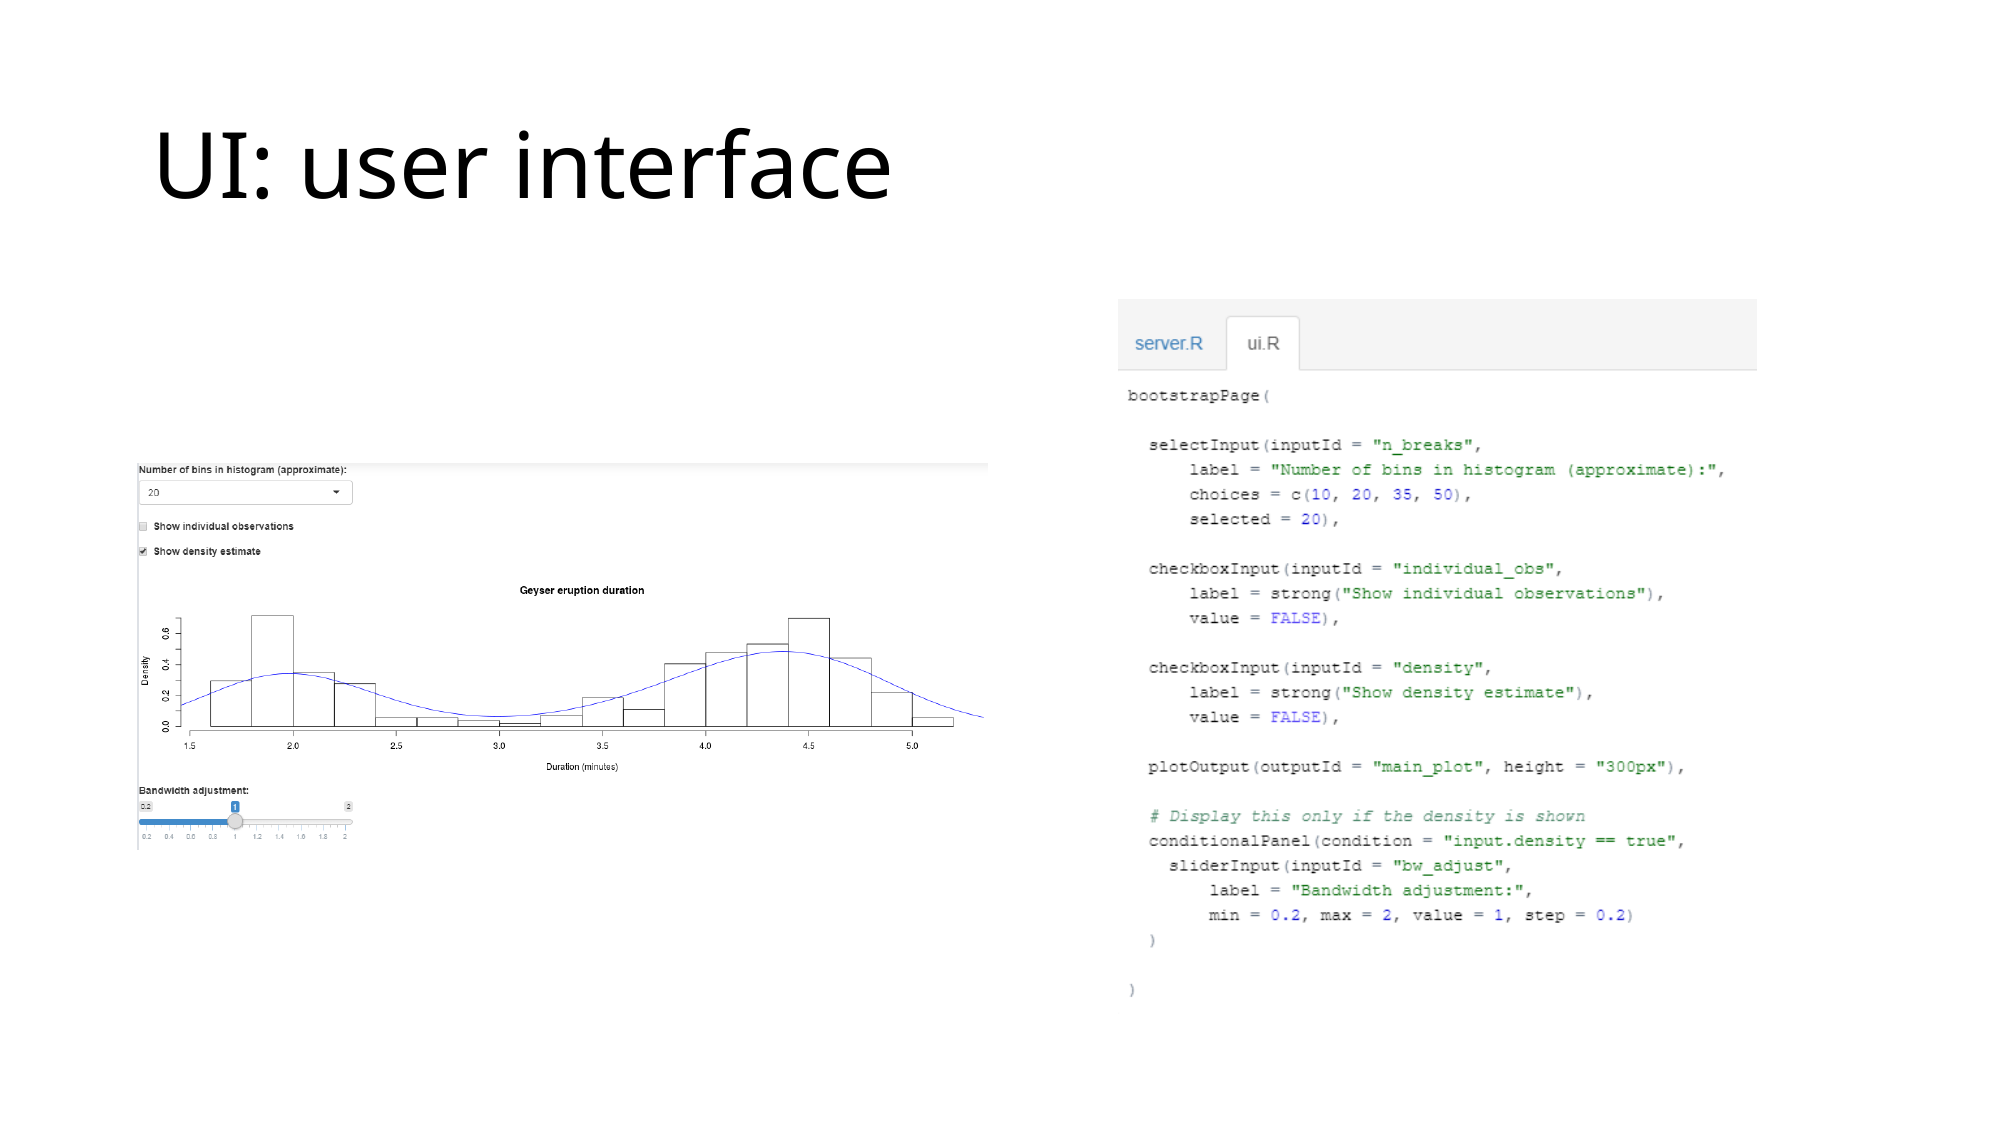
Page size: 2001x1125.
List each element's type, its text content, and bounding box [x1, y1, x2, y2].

title UI: user interface [137, 59, 1863, 278]
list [1118, 299, 1757, 1014]
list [137, 463, 988, 850]
